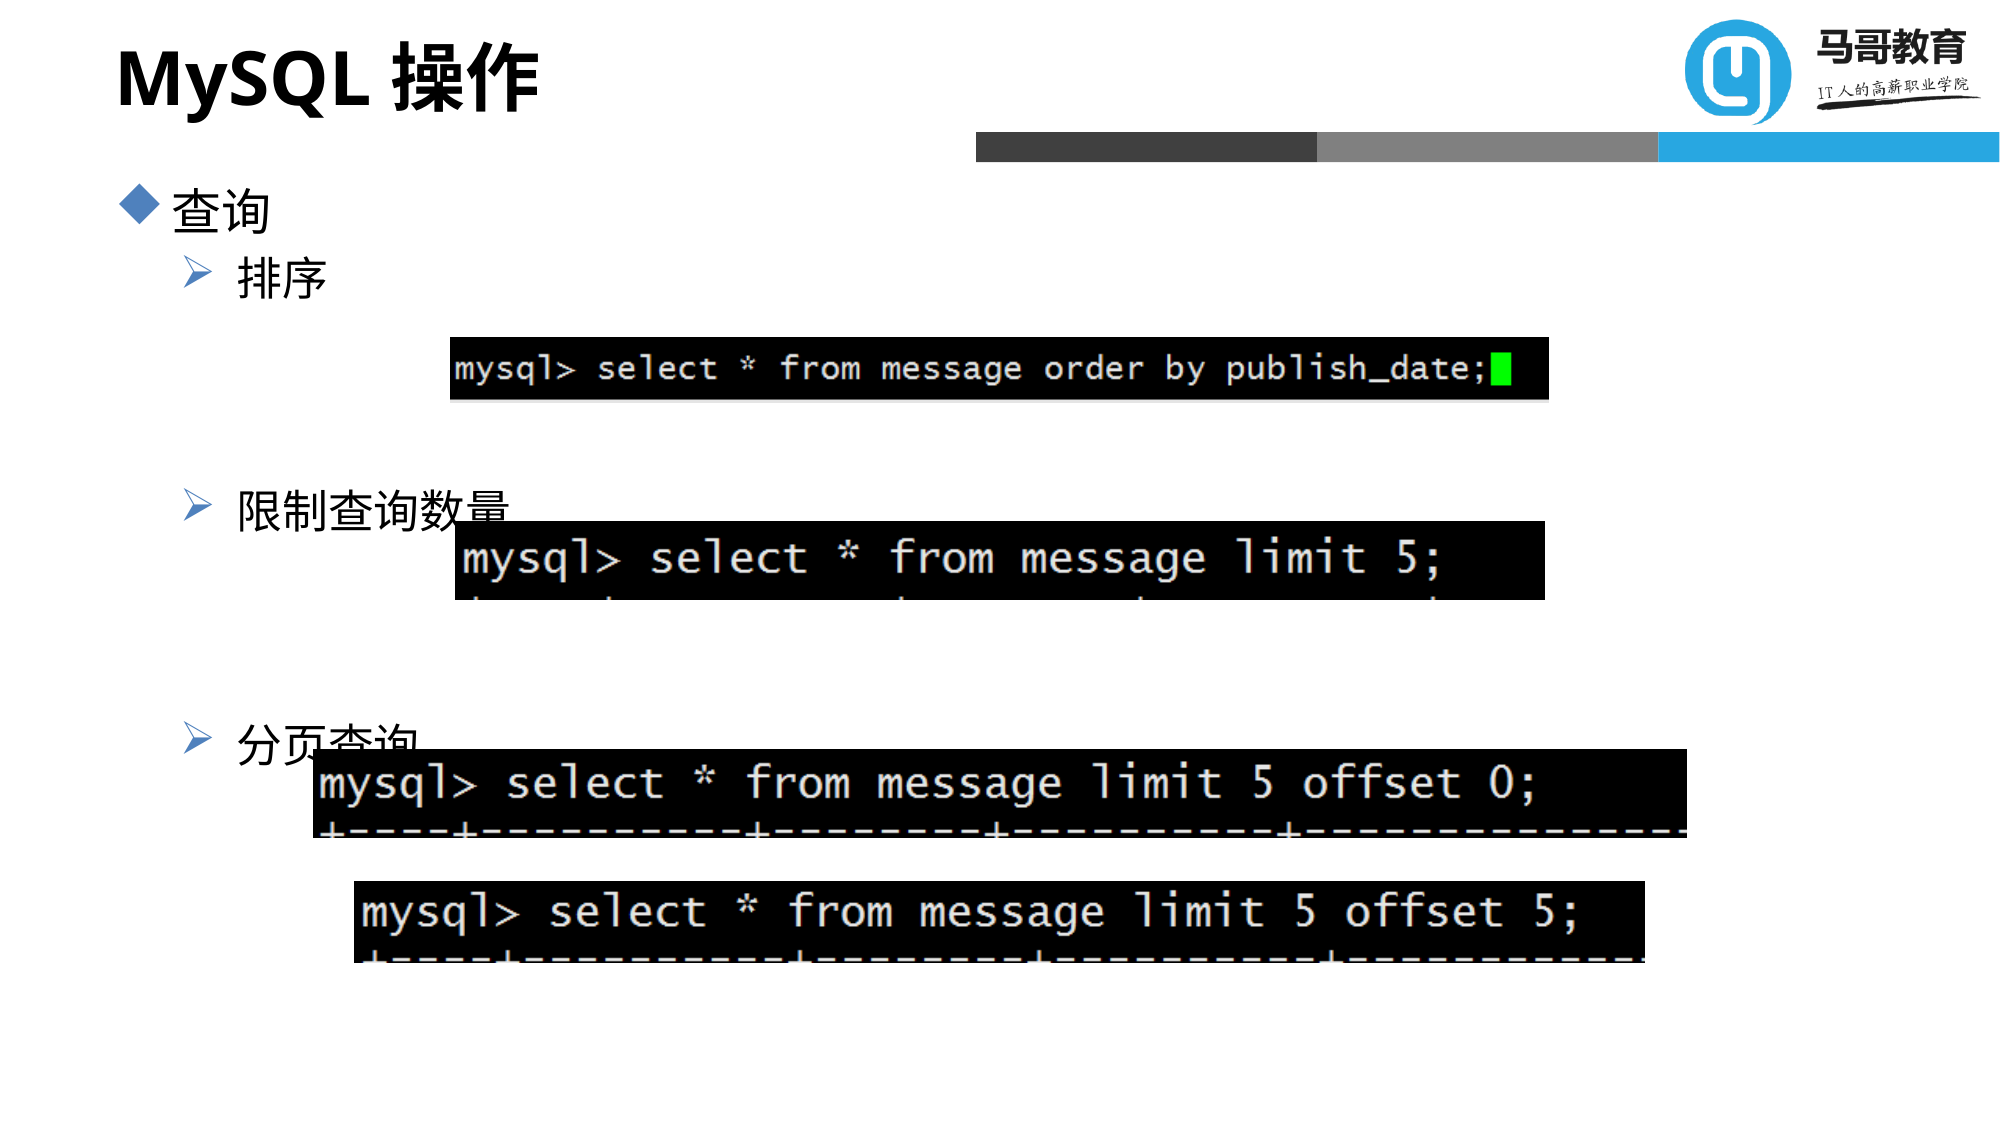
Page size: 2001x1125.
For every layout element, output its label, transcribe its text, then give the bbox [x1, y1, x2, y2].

picture [312, 749, 1687, 838]
picture [1671, 0, 2001, 206]
picture [450, 337, 1550, 404]
title MySQL操作 [99, 27, 1274, 124]
list 查询 排序 限制查询数量 分页查询 [99, 173, 1931, 1034]
picture [354, 880, 1646, 963]
picture [455, 521, 1545, 601]
